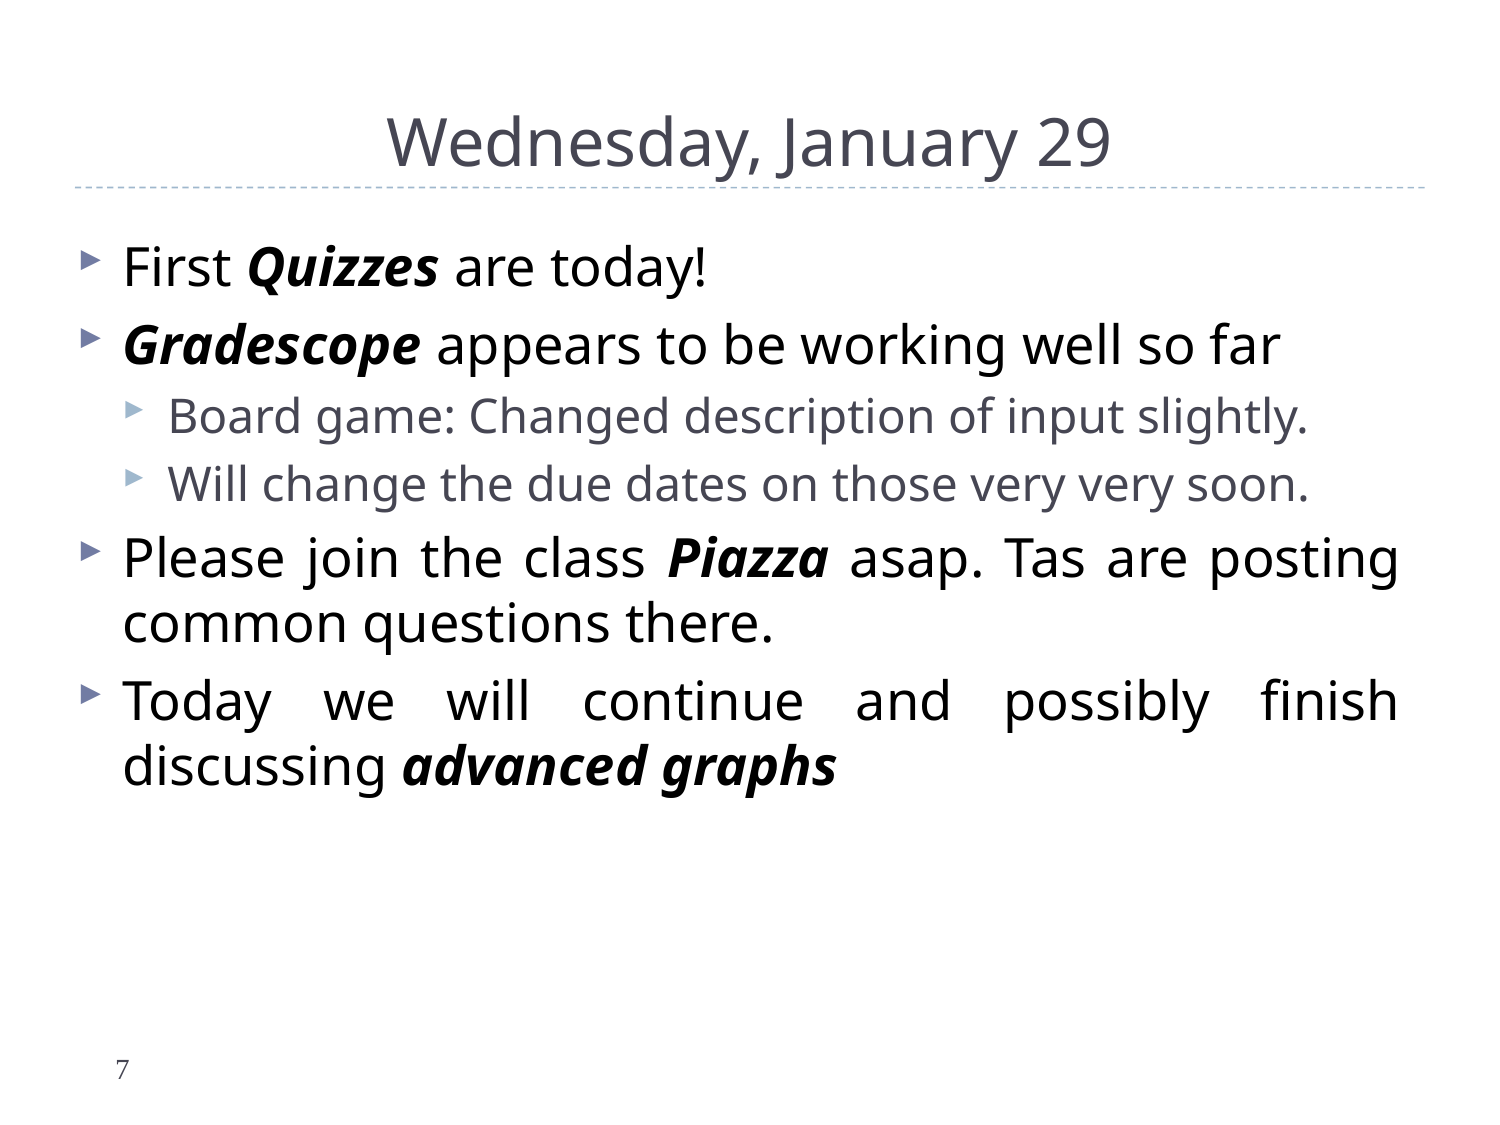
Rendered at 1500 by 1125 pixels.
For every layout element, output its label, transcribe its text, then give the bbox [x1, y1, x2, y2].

title Wednesday, January 29 [75, 24, 1425, 188]
list First Quizzes are today! Gradescope appears to be working well so far Board game: Changed description of input slightly. Will change the due dates on those very very soon. Please join the class Piazza asap. Tas are posting common questions there. Today we will continue and possibly finish discussing advanced graphs [62, 224, 1417, 1013]
slide_number 7 [100, 1042, 426, 1103]
